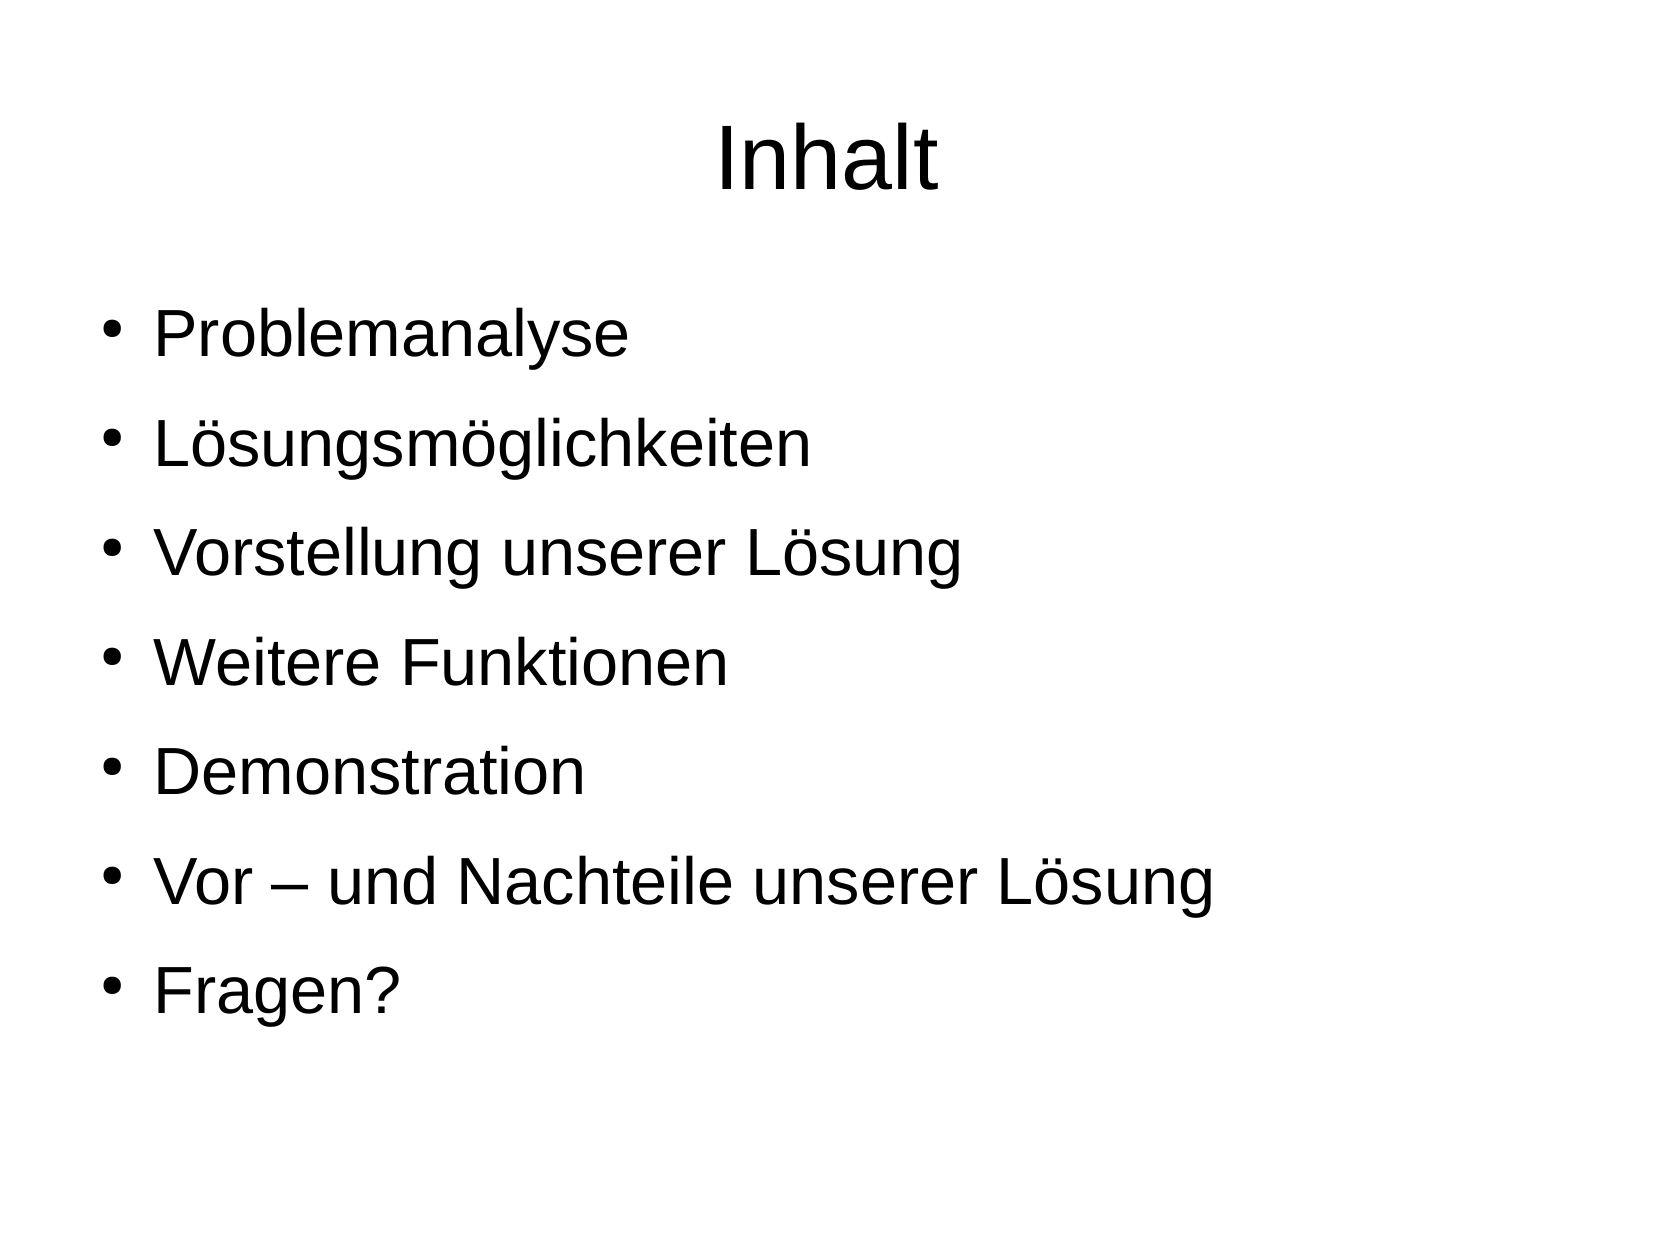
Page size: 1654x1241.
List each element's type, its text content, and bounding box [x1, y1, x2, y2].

list Problemanalyse Lösungsmöglichkeiten Vorstellung unserer Lösung Weitere Funktionen Demonstration Vor – und Nachteile unserer Lösung Fragen? [82, 290, 1571, 1010]
title Inhalt [82, 49, 1571, 257]
